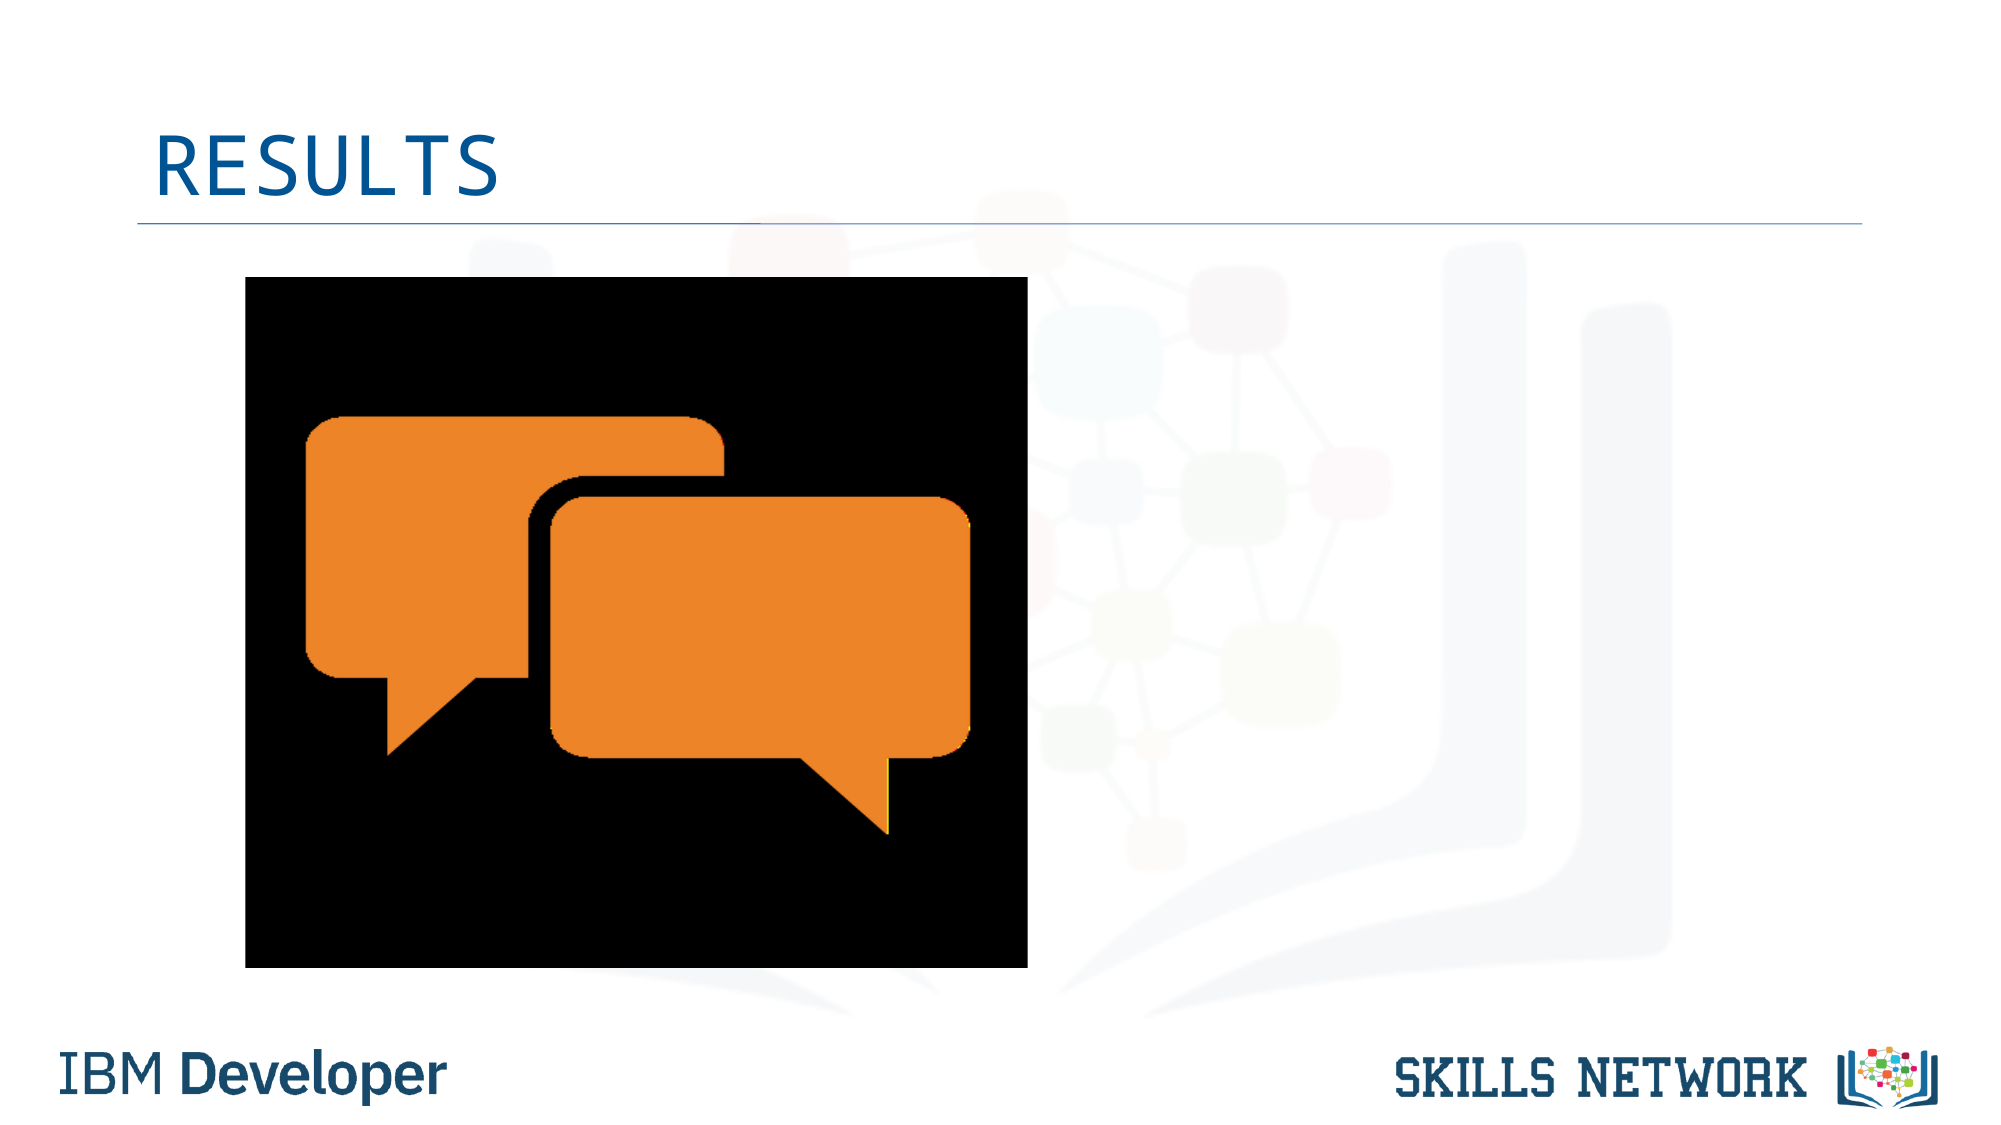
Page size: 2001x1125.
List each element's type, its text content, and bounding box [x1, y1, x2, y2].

title RESULTS [137, 59, 1863, 278]
picture [55, 1045, 459, 1108]
list [171, 299, 1331, 1014]
picture [1390, 1045, 1945, 1111]
picture [245, 277, 1028, 968]
